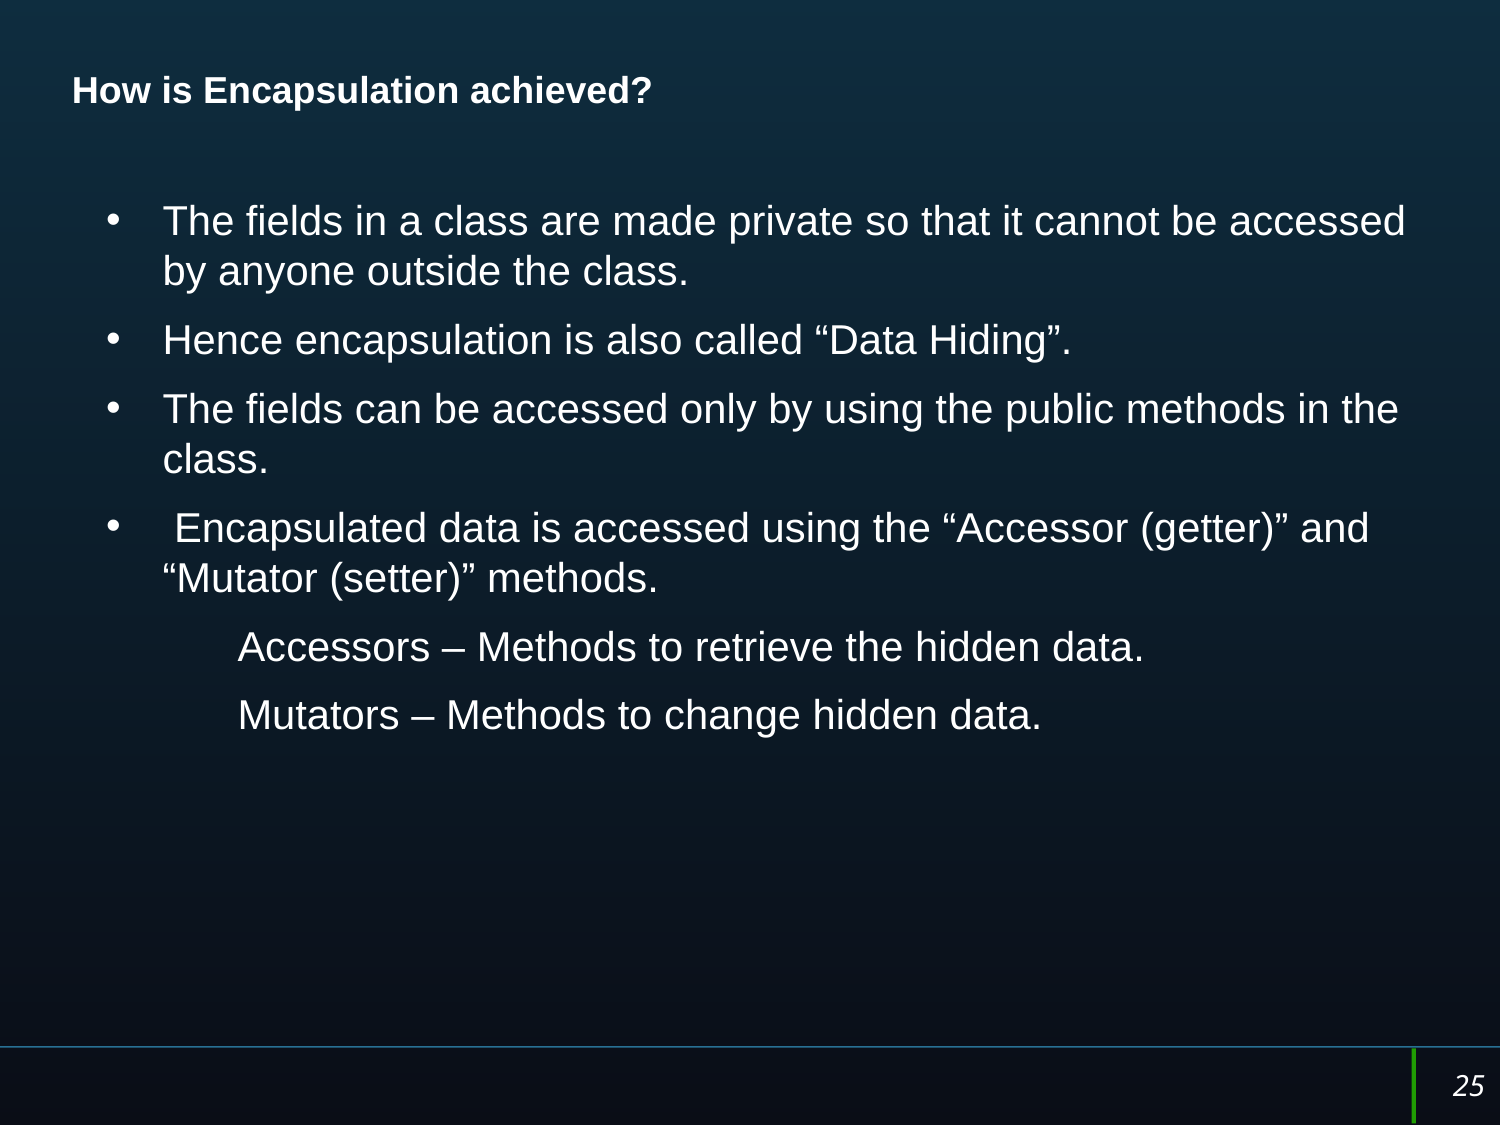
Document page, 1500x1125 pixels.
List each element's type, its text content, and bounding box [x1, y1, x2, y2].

slide_number 25 [1412, 1050, 1500, 1125]
title How is Encapsulation achieved? [57, 58, 1434, 159]
list The fields in a class are made private so that it cannot be accessed by anyone outside the class. Hence encapsulation is also called “Data Hiding”. The fields can be accessed only by using the public methods in the class. Encapsulated data is accessed using the “Accessor (getter)” and “Mutator (setter)” methods. Accessors – Methods to retrieve the hidden data. Mutators – Methods to change hidden data. [62, 186, 1438, 945]
